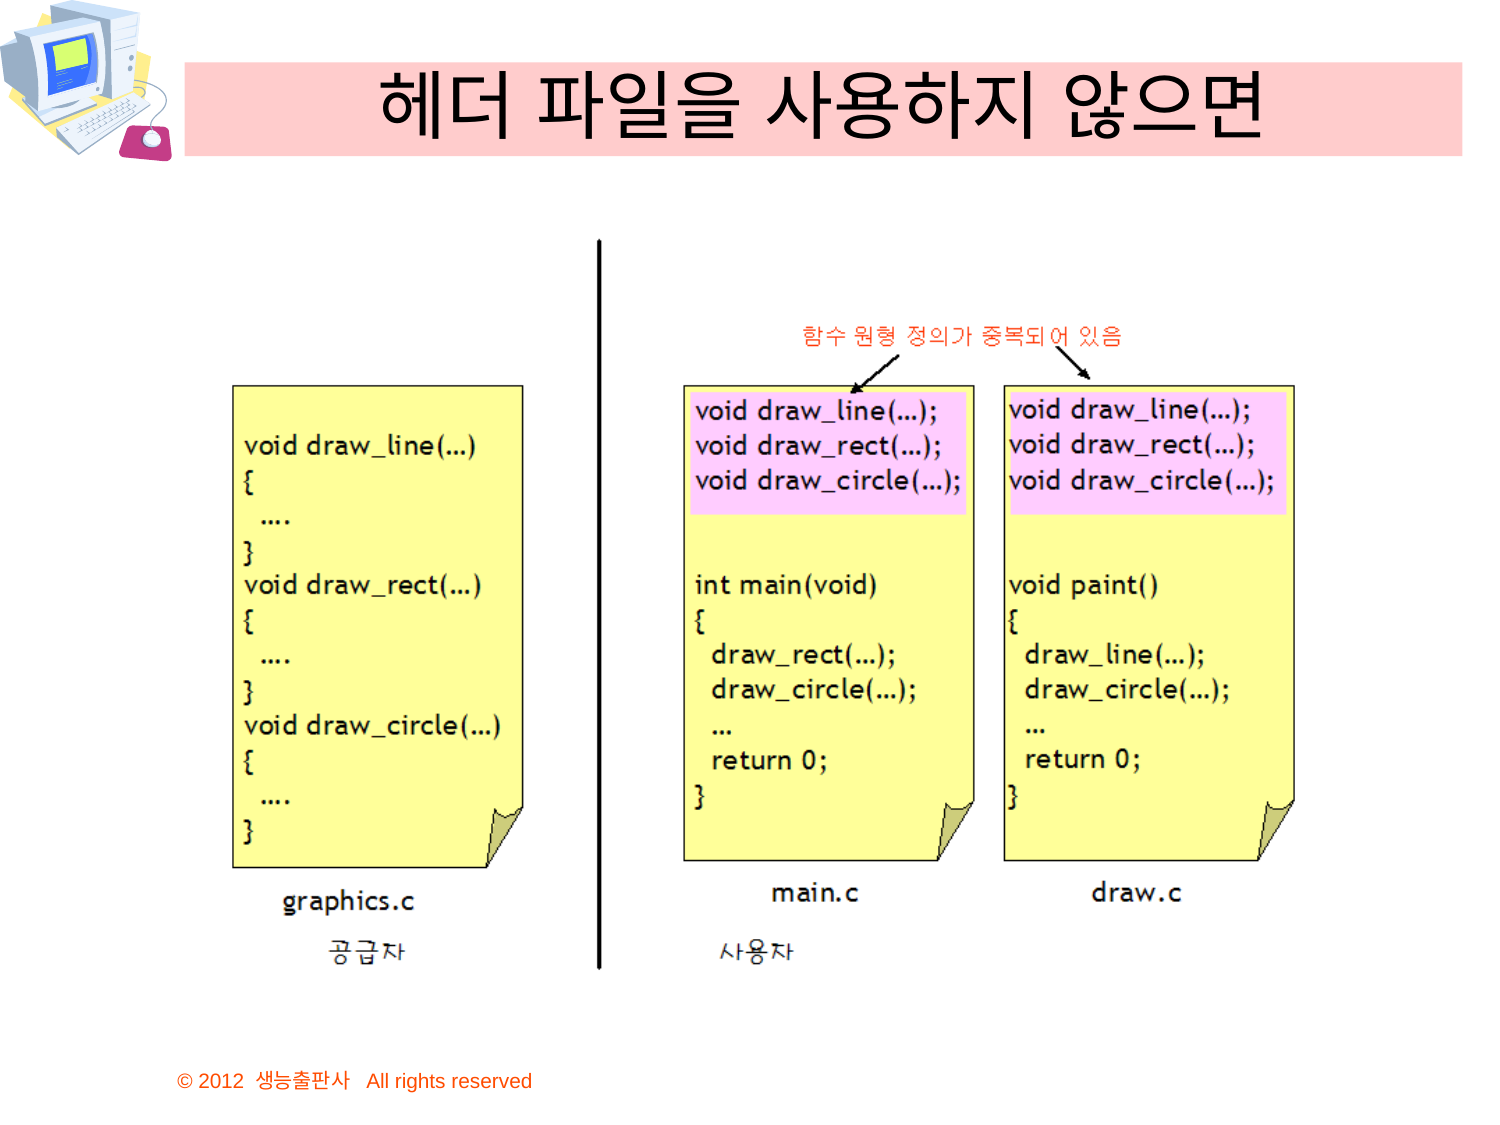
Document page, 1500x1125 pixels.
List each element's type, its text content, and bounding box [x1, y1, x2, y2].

picture [206, 196, 1366, 977]
title 헤더 파일을 사용하지 않으면 [184, 62, 1463, 157]
